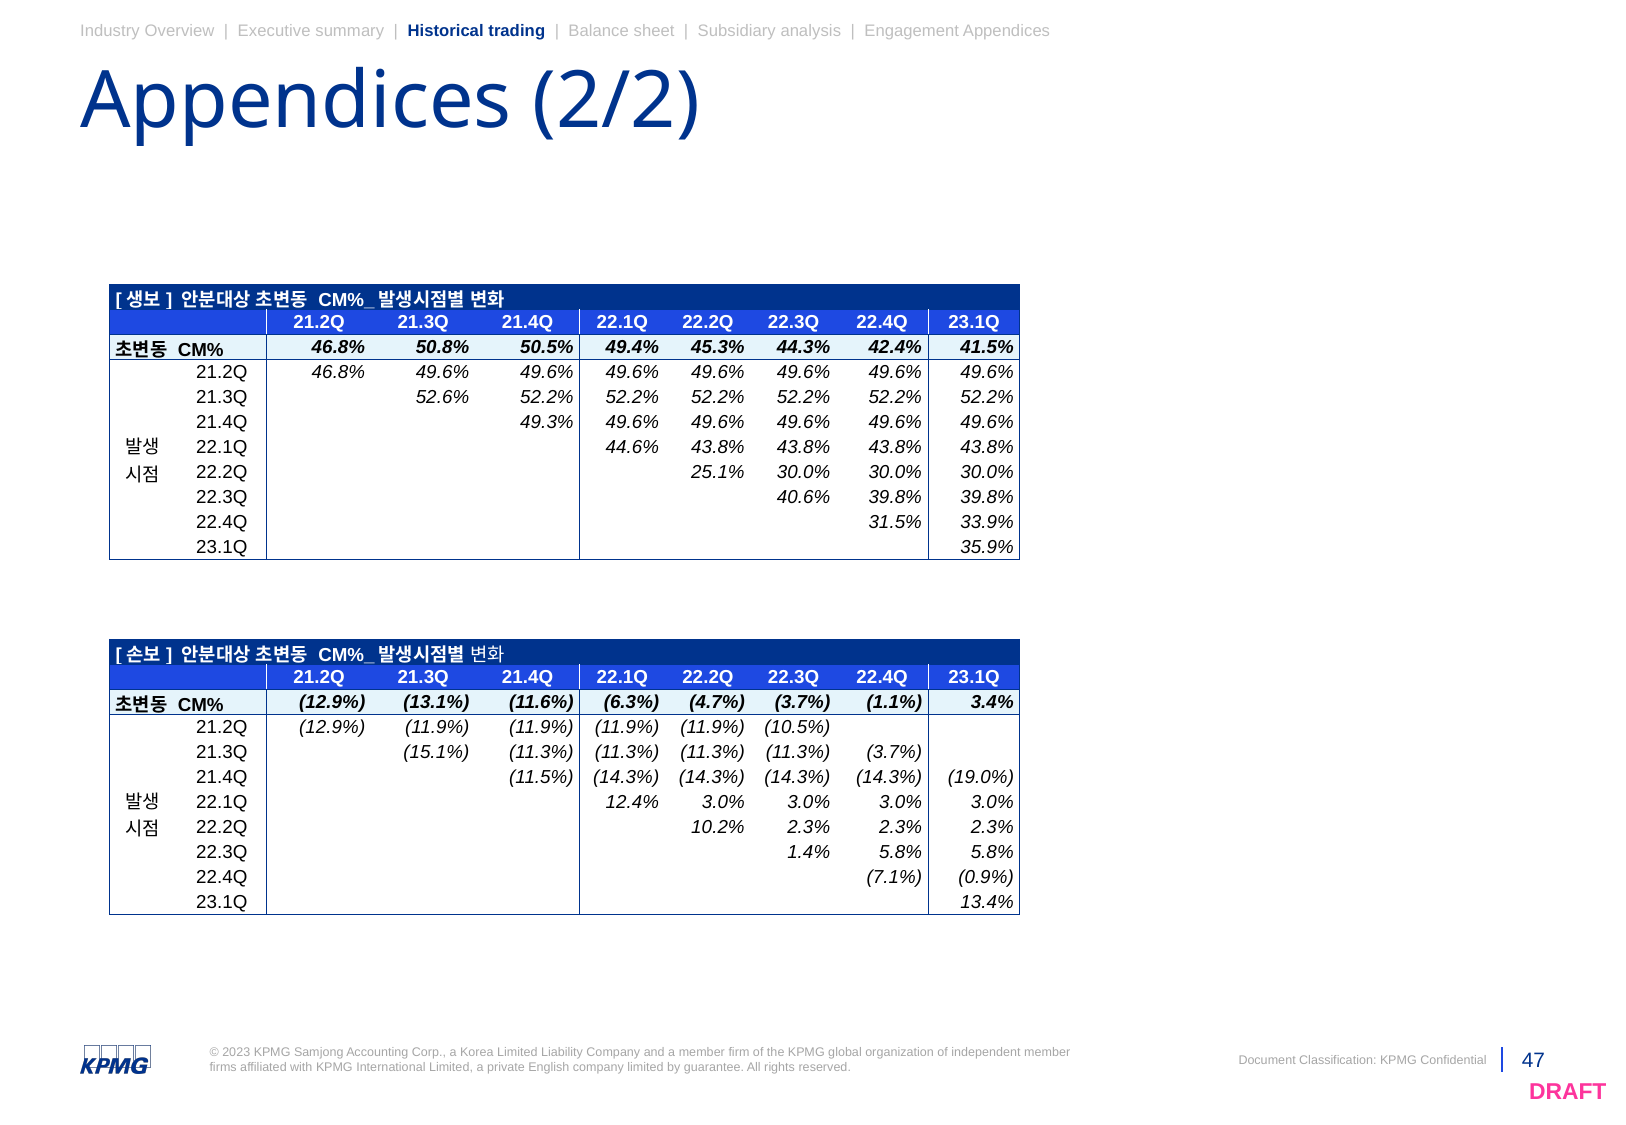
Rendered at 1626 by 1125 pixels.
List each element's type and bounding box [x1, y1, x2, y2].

table_cell [110, 310, 266, 334]
table_cell [580, 335, 928, 359]
text_box [80, 17, 1396, 40]
table_cell [580, 310, 928, 334]
table_cell [110, 335, 266, 359]
table_cell [929, 360, 1019, 559]
table_cell [267, 665, 579, 689]
table_cell [929, 310, 1019, 334]
table_cell [580, 690, 928, 714]
table_cell [267, 310, 579, 334]
title [80, 74, 1544, 193]
table_cell [580, 360, 928, 559]
table_cell [929, 715, 1019, 914]
table_cell [580, 715, 928, 914]
table_cell [110, 715, 266, 914]
table_cell [929, 665, 1019, 689]
table_cell [110, 360, 266, 559]
table_cell [110, 690, 266, 714]
table_header [110, 640, 1019, 664]
table_cell [267, 335, 579, 359]
table_cell [929, 690, 1019, 714]
picture [80, 1045, 151, 1074]
table_cell [267, 360, 579, 559]
table_cell [110, 665, 266, 689]
table_cell [929, 335, 1019, 359]
table_cell [267, 690, 579, 714]
table_header [110, 285, 1019, 309]
table_cell [267, 715, 579, 914]
table_cell [580, 665, 928, 689]
